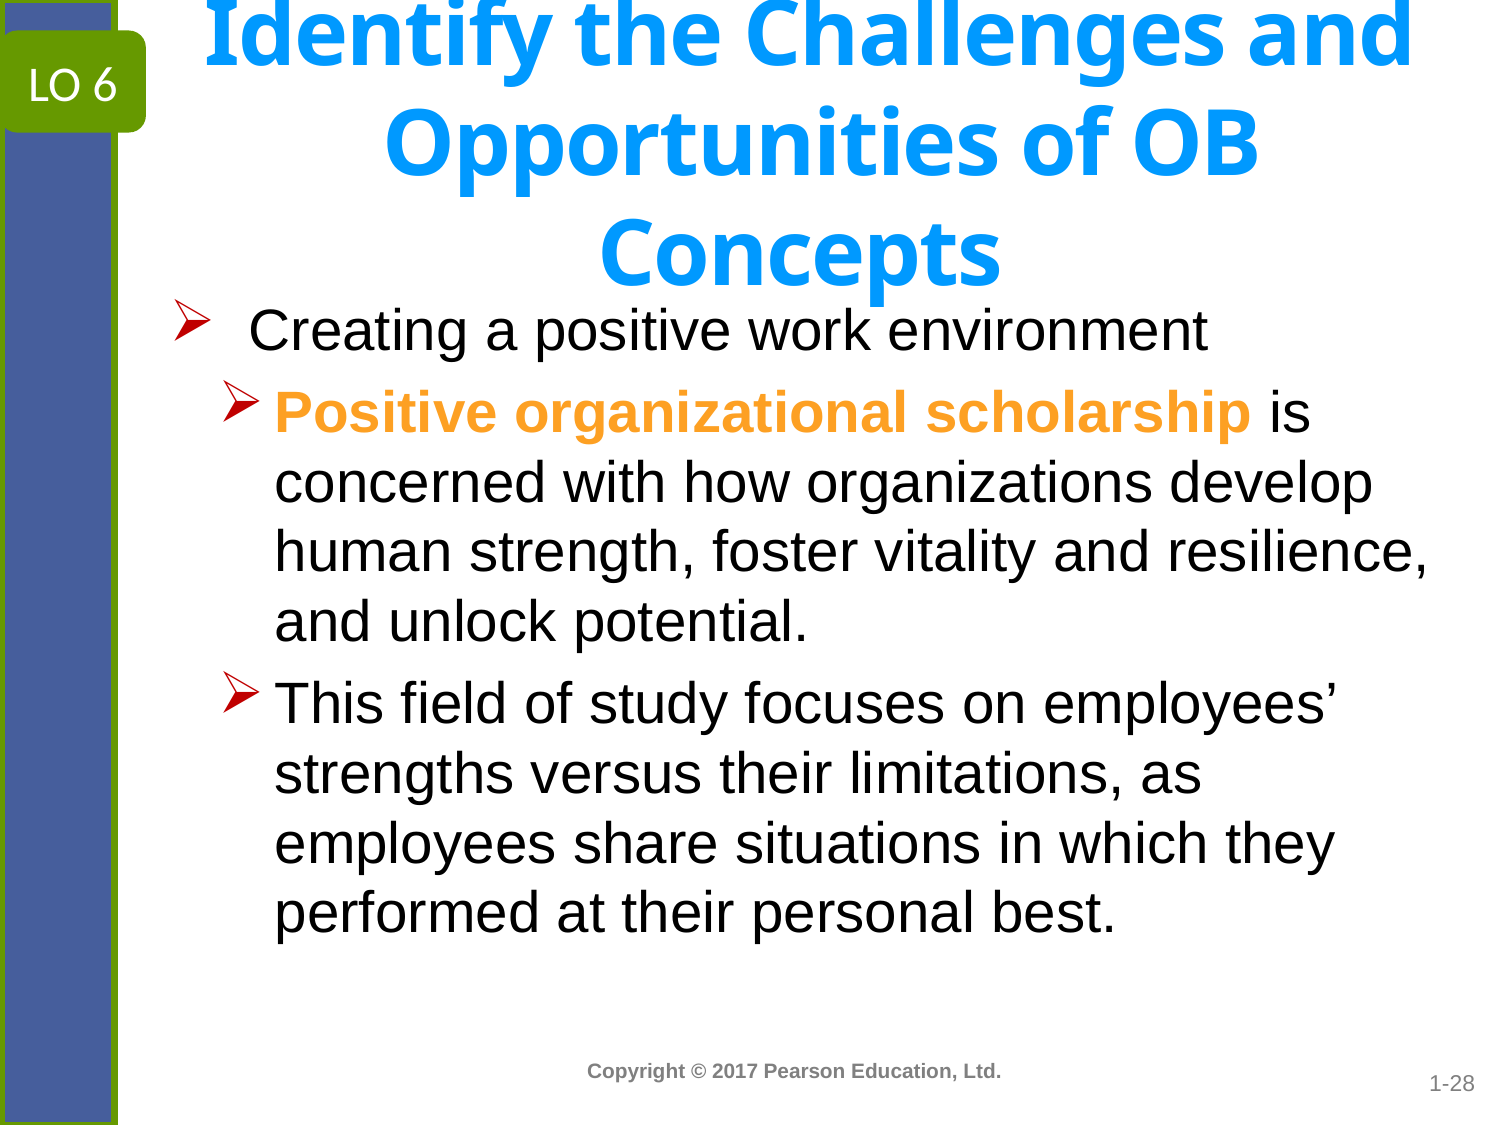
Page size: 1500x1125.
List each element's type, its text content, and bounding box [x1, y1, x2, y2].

slide_number 1-28 [1405, 1048, 1499, 1117]
title Identify the Challenges and Opportunities of OB Concepts [145, 45, 1476, 233]
list Creating a positive work environment Positive organizational scholarship is concerned with how organizations develop human strength, foster vitality and resilience, and unlock potential. This field of study focuses on employees’ strengths versus their limitations, as employees share situations in which they performed at their personal best. [135, 284, 1486, 1050]
text_box LO 6 [0, 28, 149, 135]
